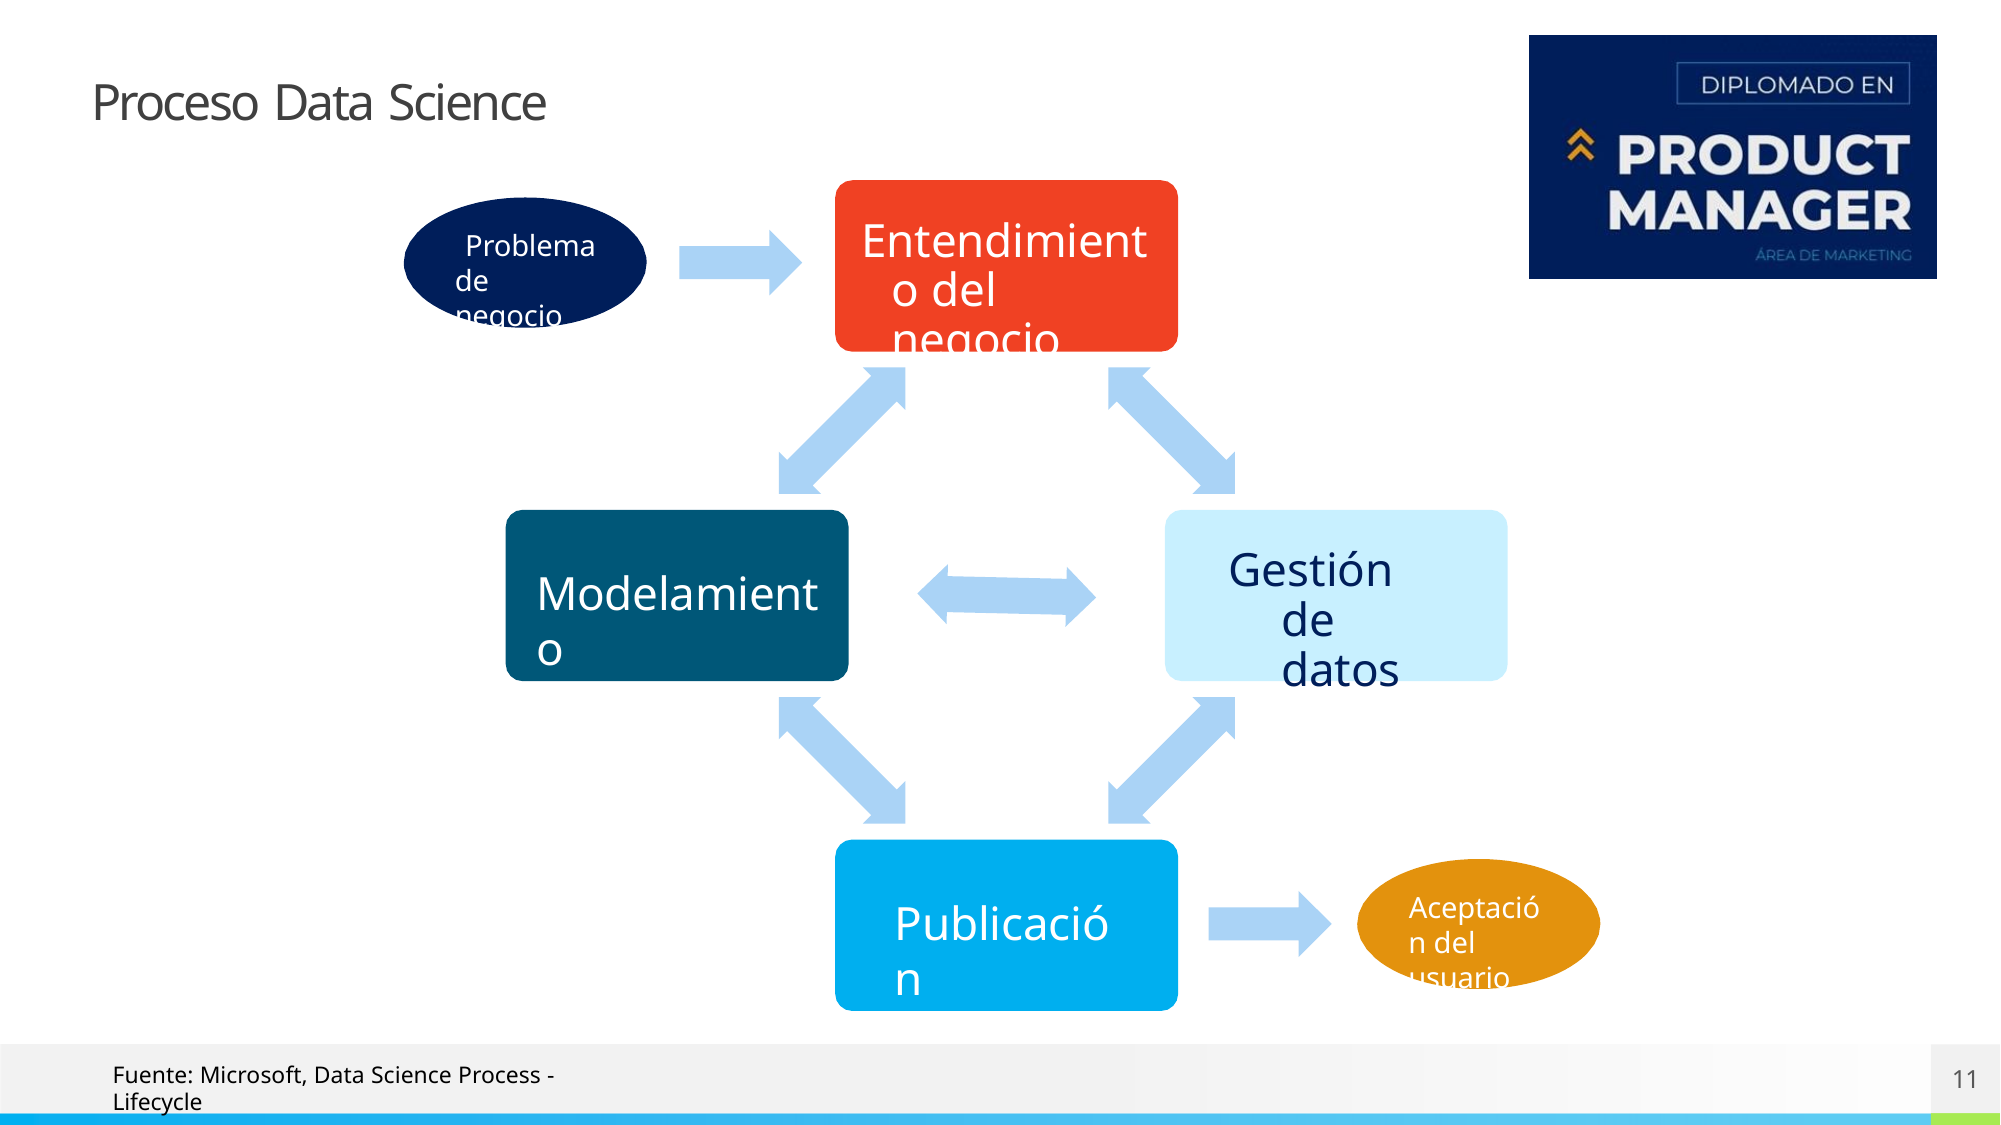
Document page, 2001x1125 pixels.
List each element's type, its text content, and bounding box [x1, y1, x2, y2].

text_box Gestión de datos [1226, 538, 1447, 696]
text_box [1108, 367, 1235, 494]
text_box [679, 229, 803, 296]
title Proceso Data Science [89, 68, 636, 259]
text_box [1930, 1044, 2000, 1114]
text_box Publicación [892, 892, 1121, 1005]
text_box Modelamiento [533, 563, 821, 676]
text_box [1108, 697, 1235, 824]
text_box [1164, 509, 1508, 682]
text_box [835, 180, 1179, 352]
text_box [917, 564, 1097, 627]
text_box Problema de negocio [452, 225, 598, 333]
text_box [403, 197, 647, 315]
text_box [1357, 859, 1601, 977]
text_box [778, 367, 906, 494]
text_box Entendimiento del negocio [859, 208, 1155, 366]
text_box [1208, 890, 1332, 957]
picture [0, 1044, 1930, 1125]
slide_number 11 [1945, 1061, 1988, 1125]
text_box Fuente: Microsoft, Data Science Process - Lifecycle [110, 1058, 629, 1116]
text_box [505, 509, 849, 682]
picture [1529, 34, 1938, 280]
text_box [835, 839, 1179, 1011]
text_box [778, 697, 906, 824]
text_box Aceptación del usuario [1406, 886, 1552, 994]
